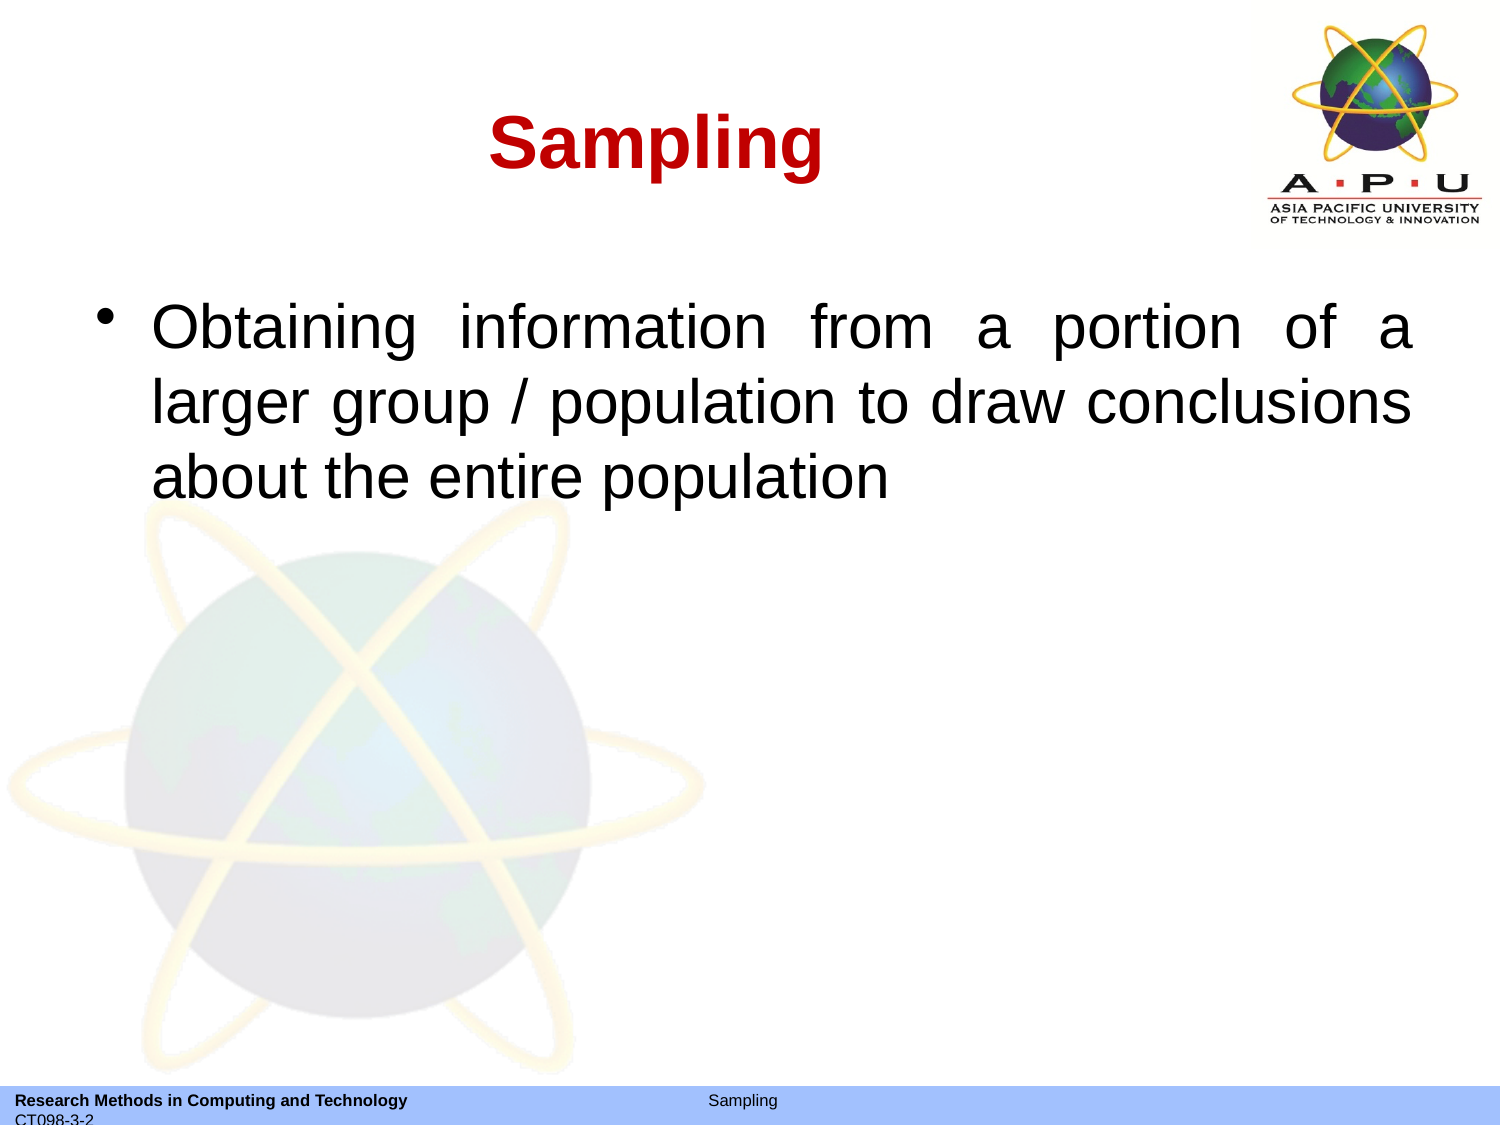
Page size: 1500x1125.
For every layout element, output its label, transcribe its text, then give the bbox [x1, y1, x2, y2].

list Obtaining information from a portion of a larger group / population to draw conclusions about the entire population [79, 278, 1430, 1021]
title Sampling [79, 45, 1235, 233]
picture [1251, 0, 1500, 249]
